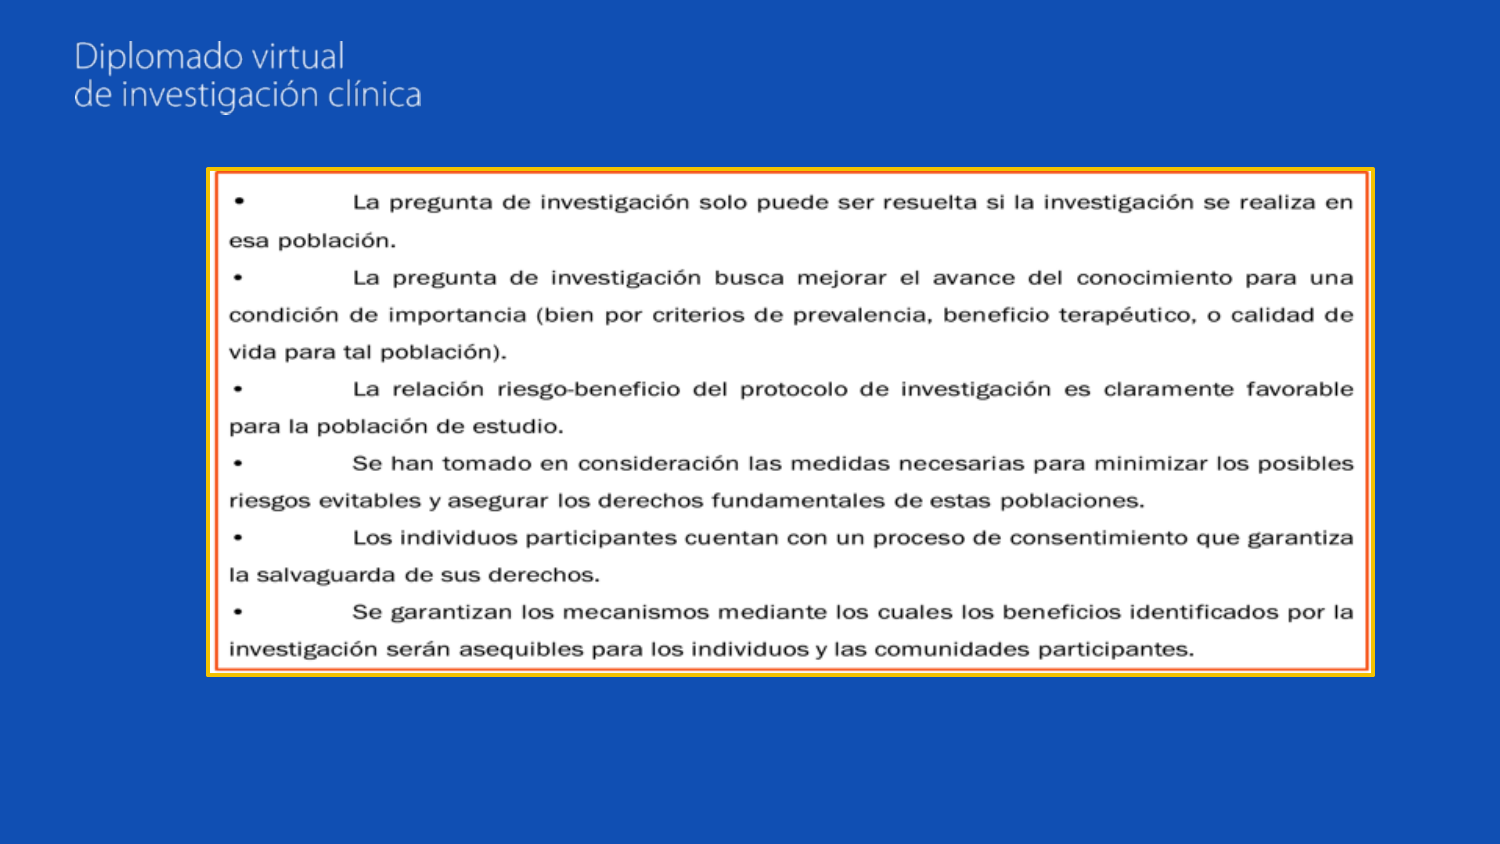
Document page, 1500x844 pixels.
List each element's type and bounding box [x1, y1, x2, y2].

picture [75, 41, 421, 115]
picture [209, 171, 1372, 674]
